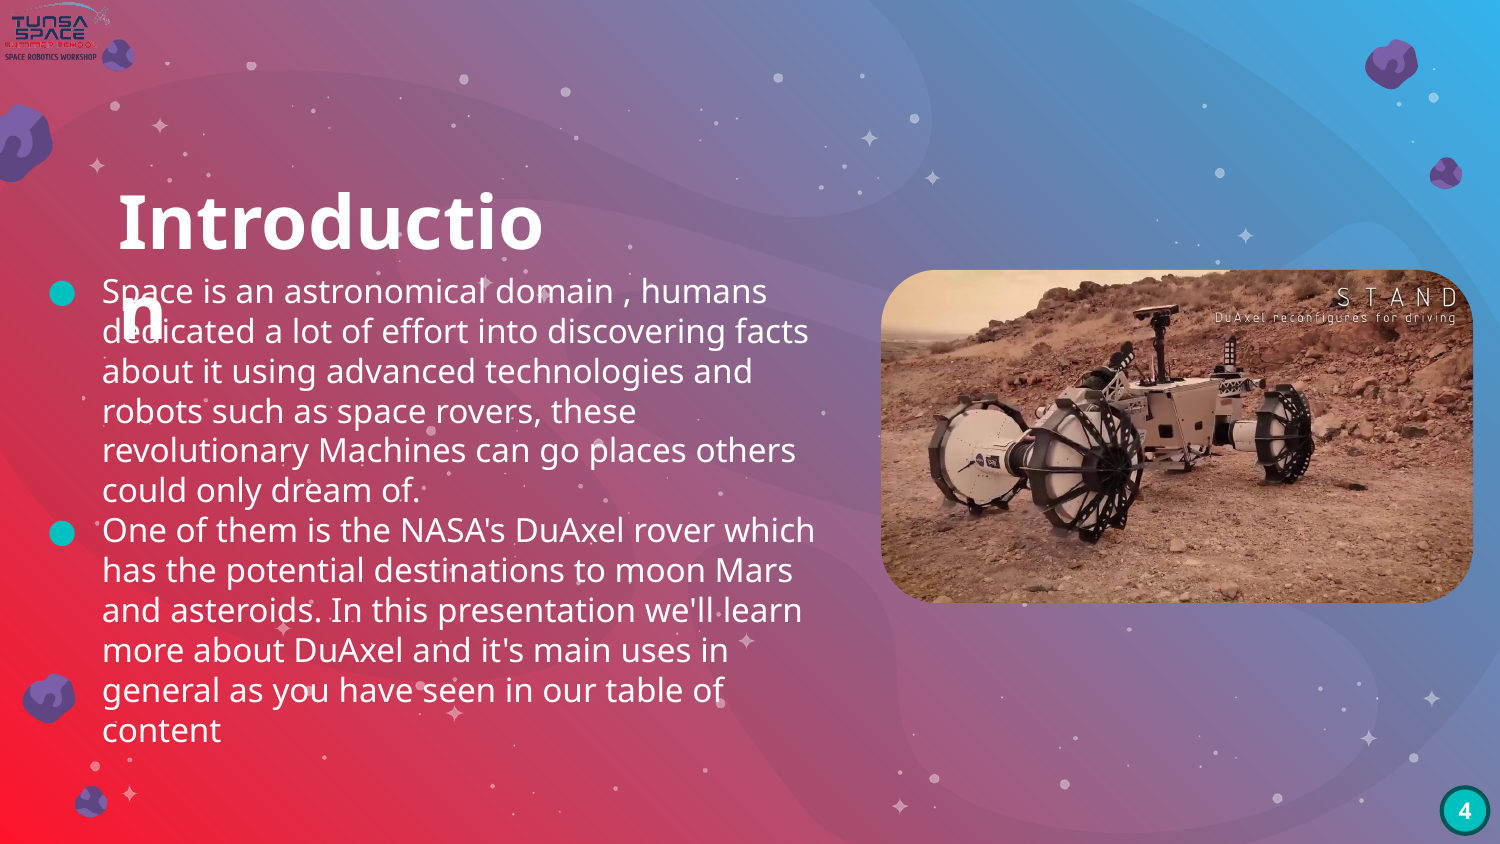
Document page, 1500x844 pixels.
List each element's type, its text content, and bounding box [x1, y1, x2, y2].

subtitle Space is an astronomical domain , humans dedicated a lot of effort into discovering facts about it using advanced technologies and robots such as space rovers, these revolutionary Machines can go places others could only dream of. One of them is the NASA's DuAxel rover which has the potential destinations to moon Mars and asteroids. In this presentation we'll learn more about DuAxel and it's main uses in general as you have seen in our table of content [26, 270, 817, 798]
picture [0, 0, 1500, 844]
text_box [1439, 785, 1491, 836]
title Introduction [118, 174, 558, 270]
text_box 4 [1448, 797, 1482, 825]
